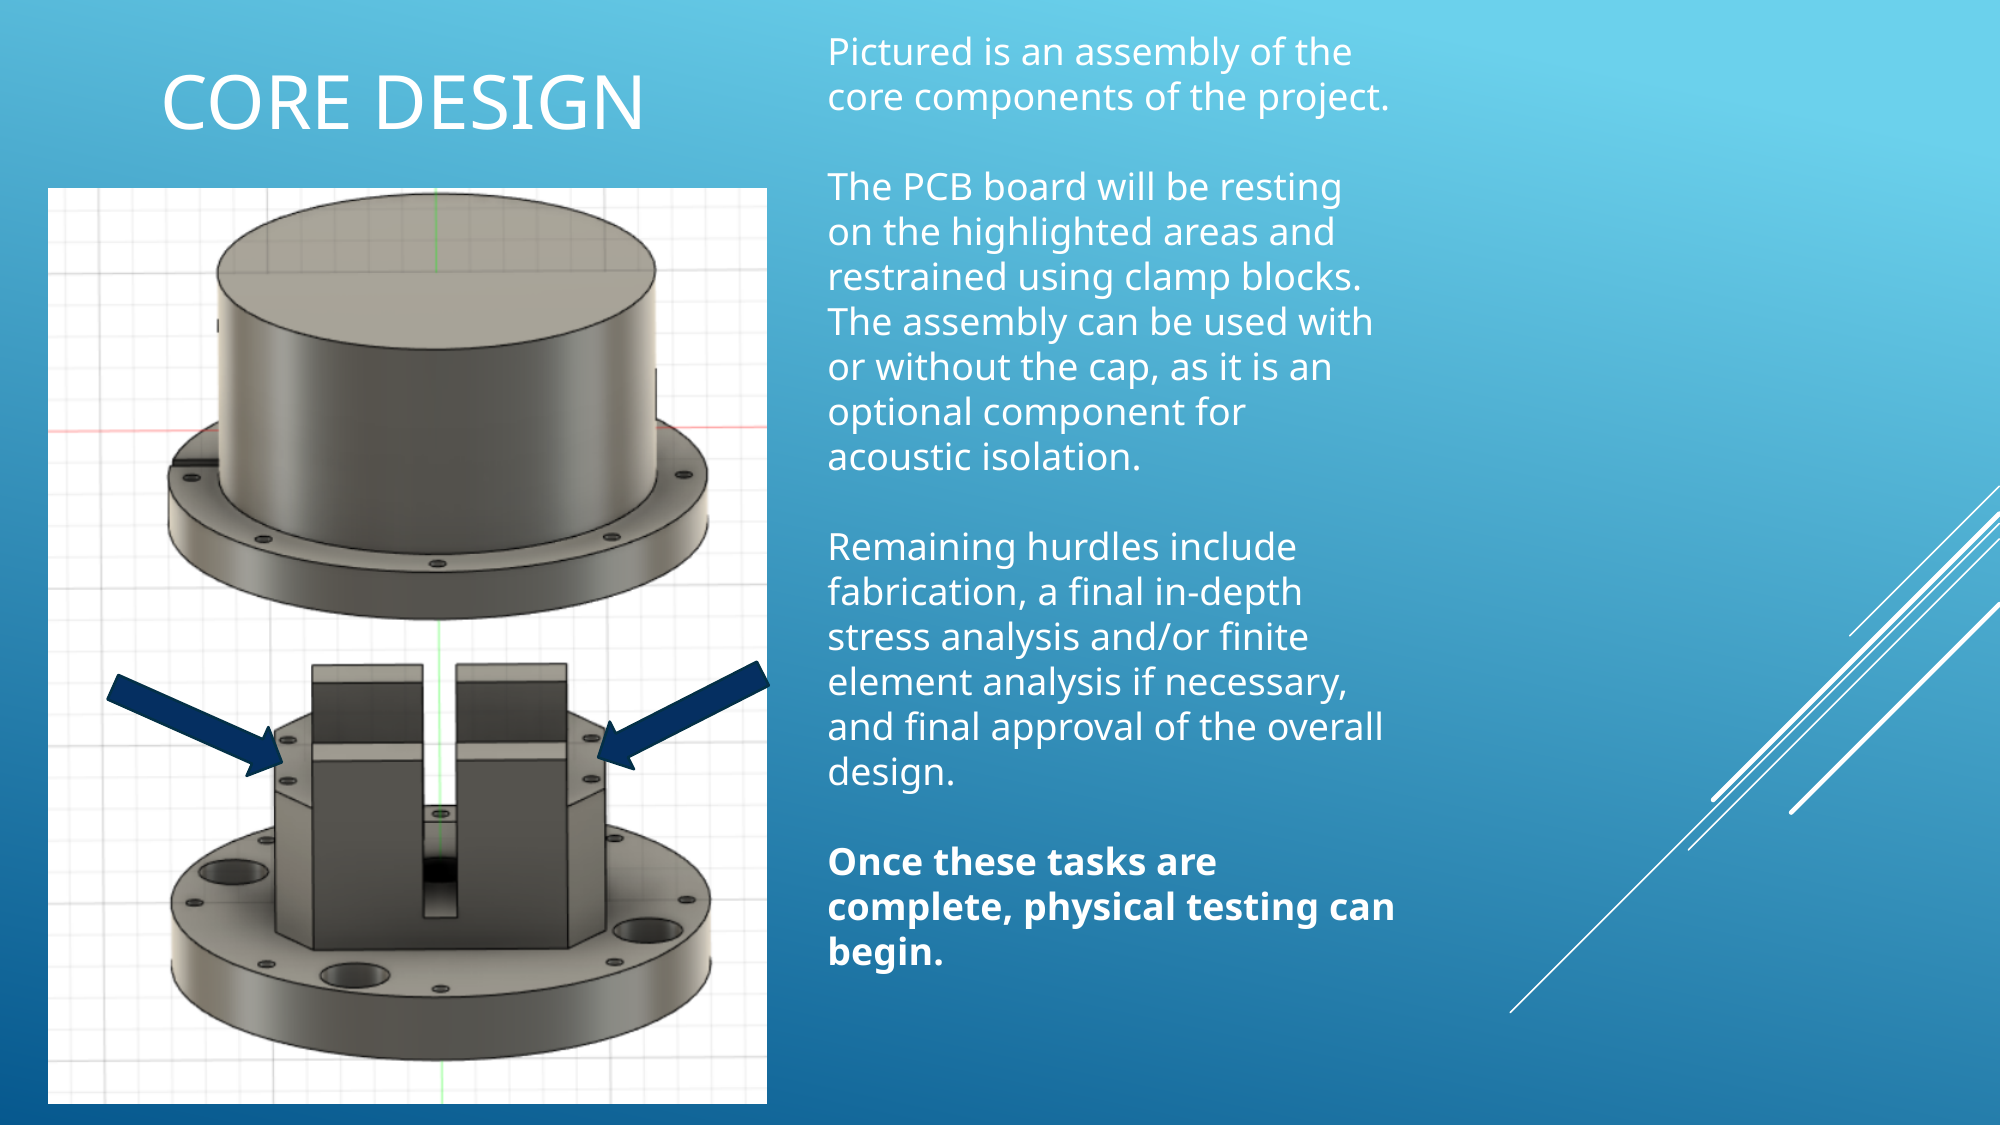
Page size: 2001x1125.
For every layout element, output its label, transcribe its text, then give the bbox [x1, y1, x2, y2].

text_box Pictured is an assembly of the core components of the project. The PCB board will be resting on the highlighted areas and restrained using clamp blocks. The assembly can be used with or without the cap, as it is an optional component for acoustic isolation. Remaining hurdles include fabrication, a final in-depth stress analysis and/or finite element analysis if necessary, and final approval of the overall design. Once these tasks are complete, physical testing can begin. [812, 20, 1413, 981]
title Core Design [145, 0, 797, 224]
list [48, 188, 767, 1104]
text_box [767, 678, 771, 688]
